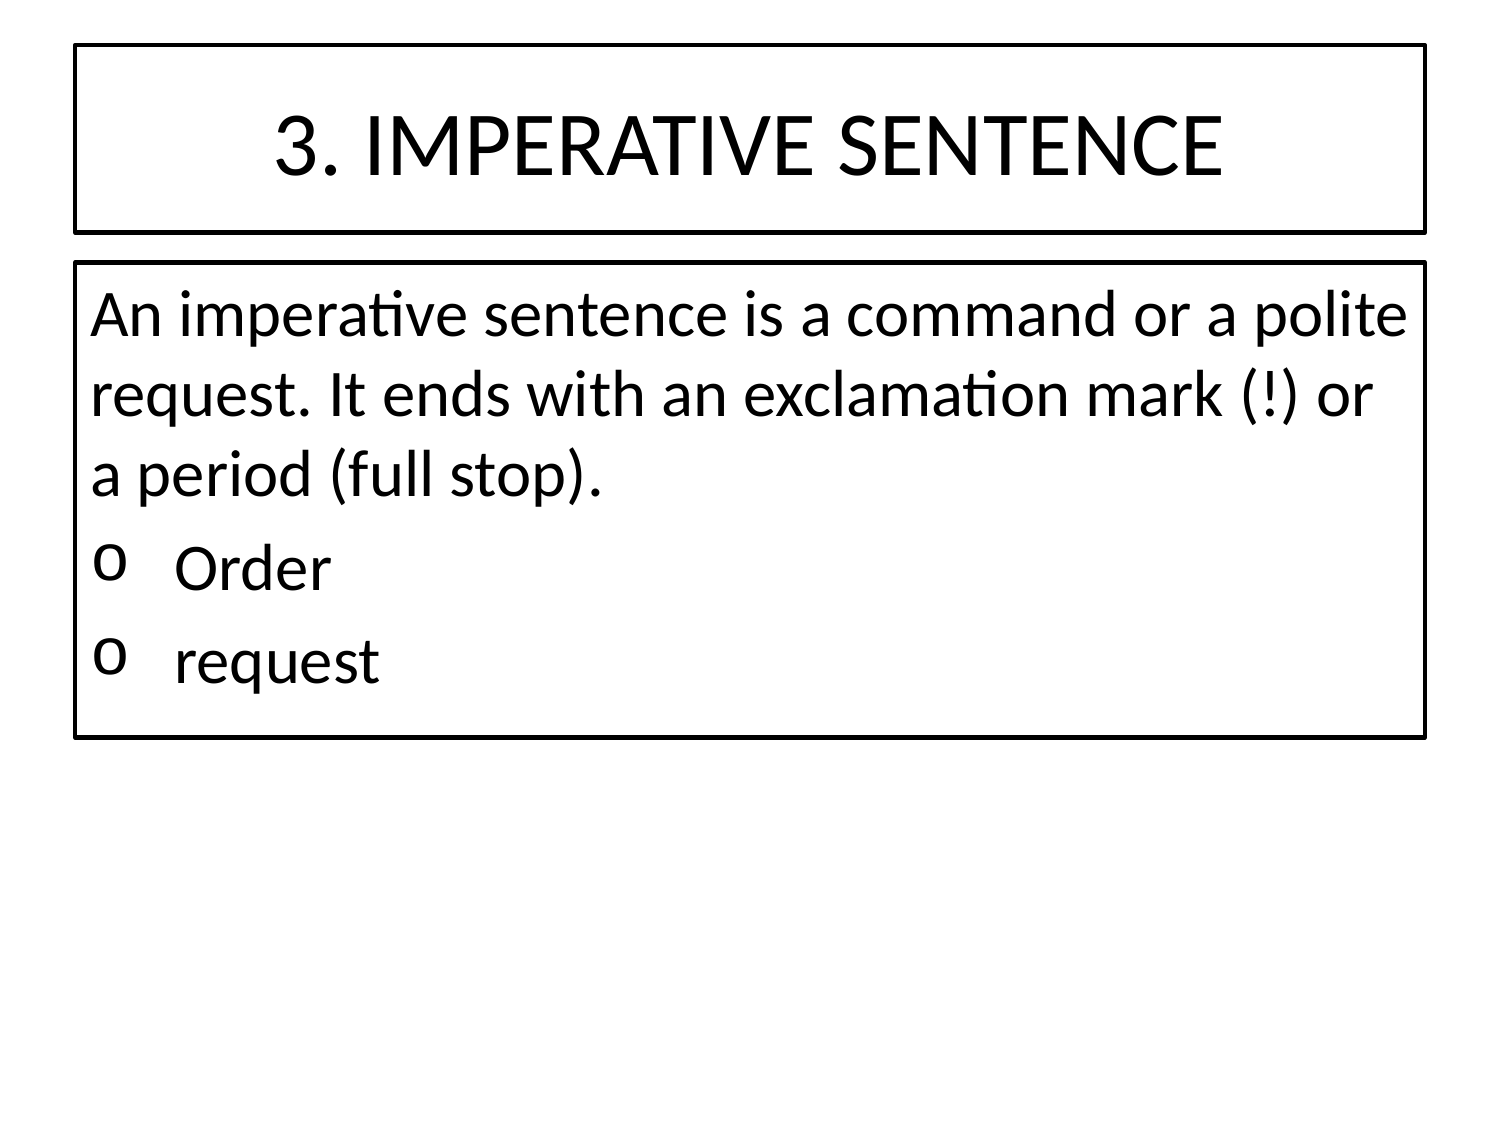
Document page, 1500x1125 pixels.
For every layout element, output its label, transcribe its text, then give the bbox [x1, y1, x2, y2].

title 3. IMPERATIVE SENTENCE [73, 43, 1427, 235]
list An imperative sentence is a command or a polite request. It ends with an exclamation mark (!) or a period (full stop). Order request [73, 260, 1427, 740]
